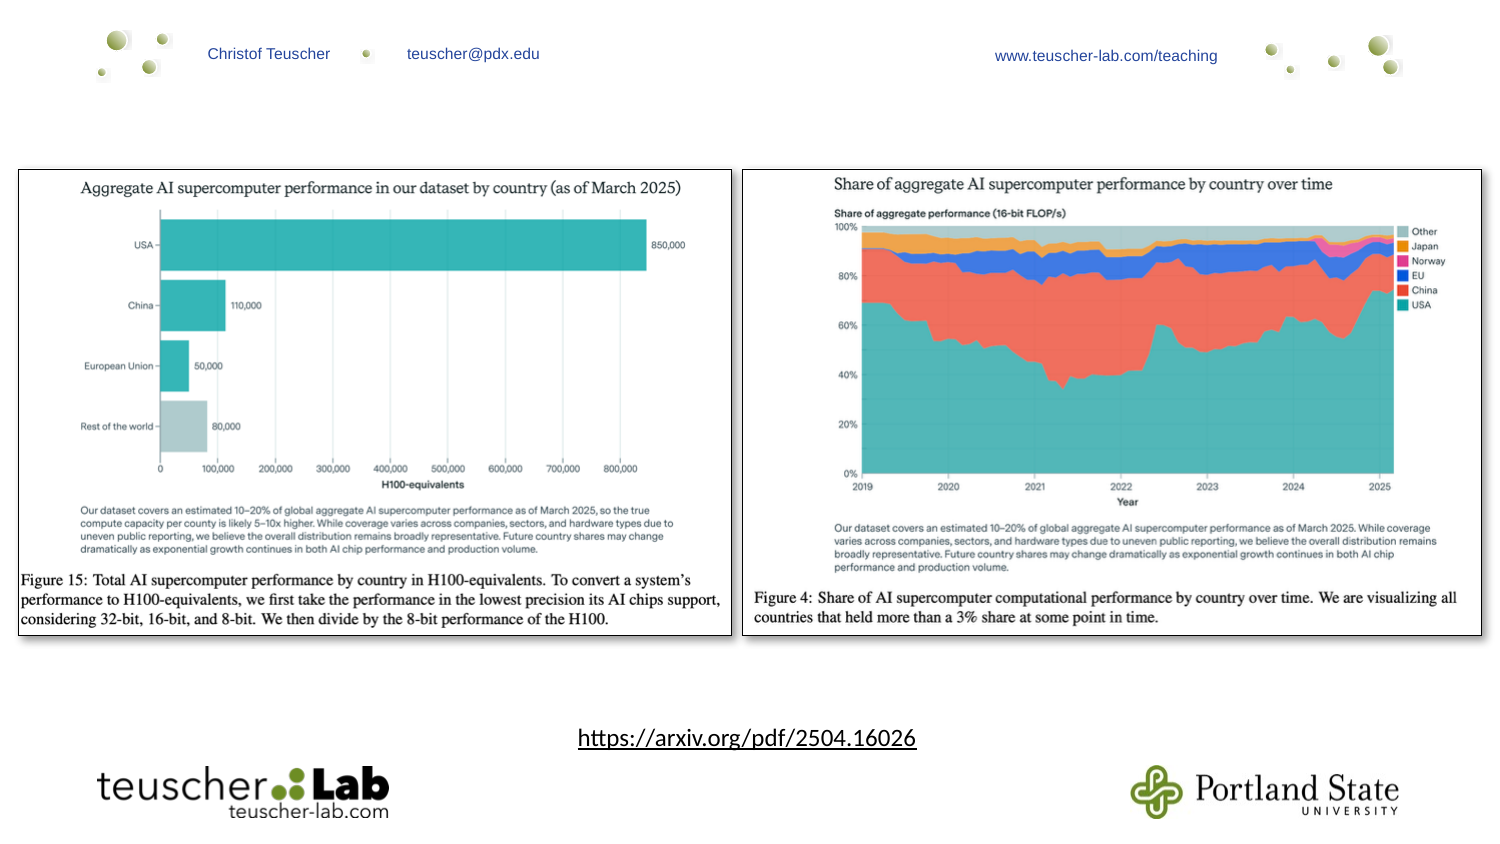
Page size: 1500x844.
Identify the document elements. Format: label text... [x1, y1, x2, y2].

text_box https://arxiv.org/pdf/2504.16026 [374, 714, 1125, 759]
picture [1130, 765, 1399, 819]
picture [97, 766, 389, 818]
picture [742, 168, 1482, 636]
picture [18, 168, 732, 636]
